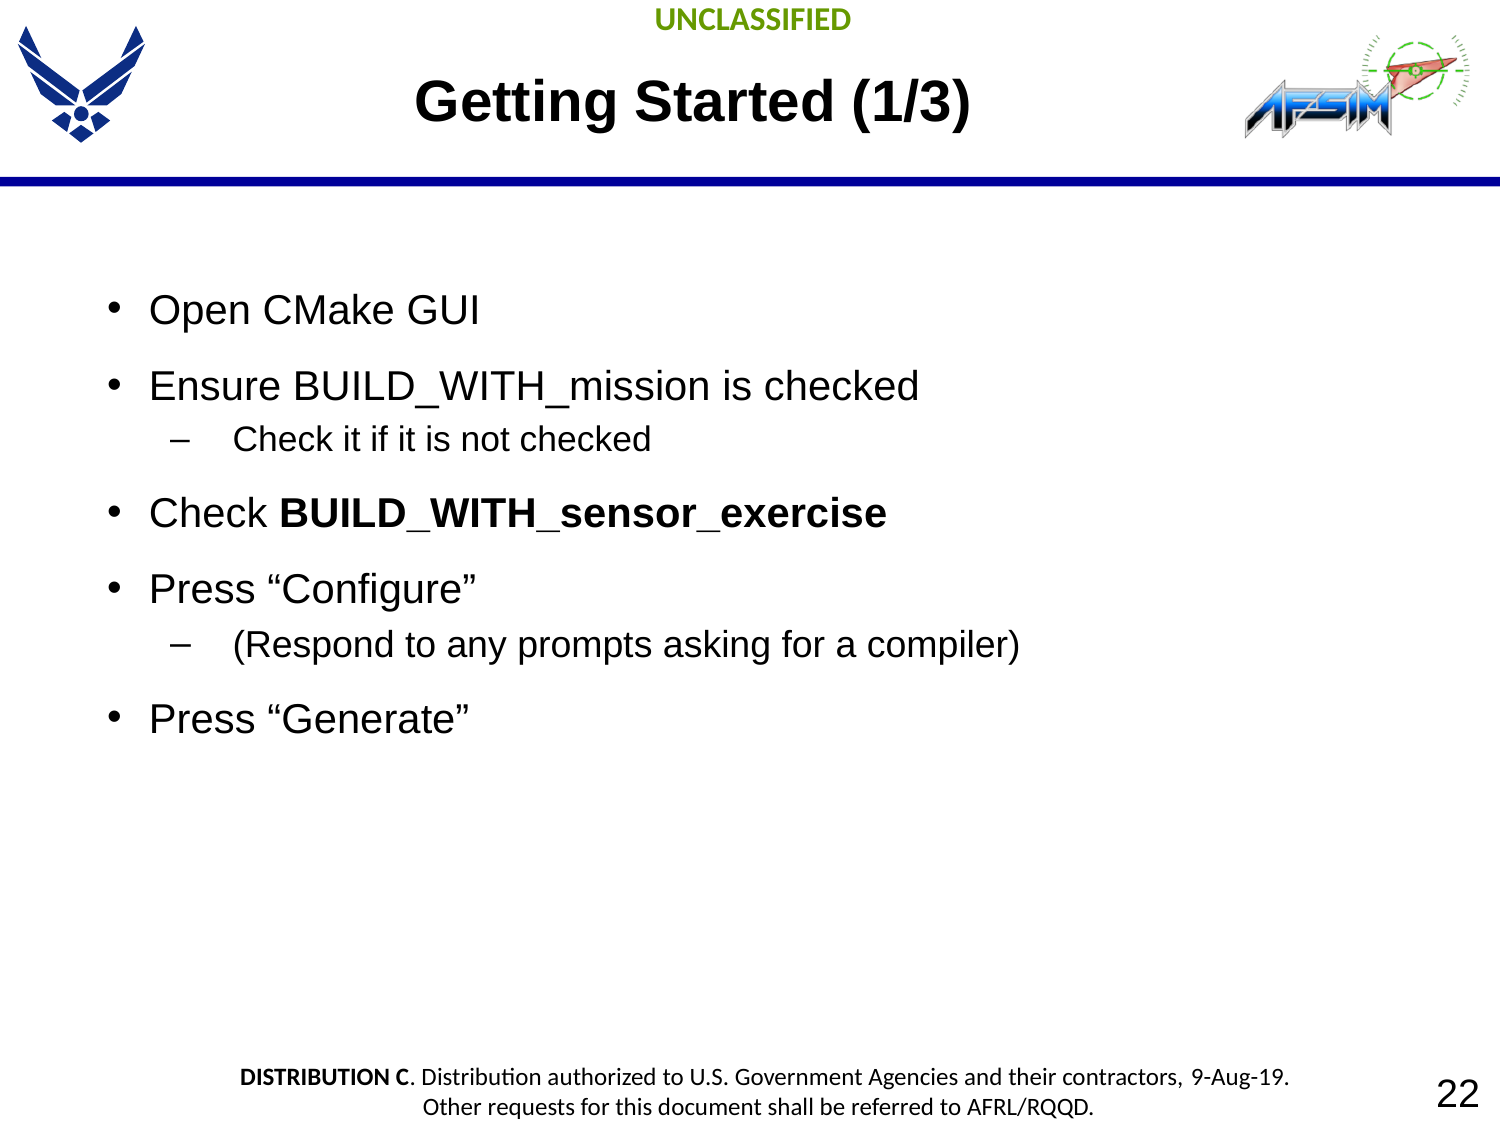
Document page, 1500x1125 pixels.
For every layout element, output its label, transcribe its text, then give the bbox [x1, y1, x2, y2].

list Open CMake GUI Ensure BUILD_WITH_mission is checked Check it if it is not checked Check BUILD_WITH_sensor_exercise Press “Configure” (Respond to any prompts asking for a compiler) Press “Generate” [50, 262, 1113, 1005]
title Getting Started (1/3) [150, 4, 1238, 193]
picture [1238, 22, 1483, 147]
